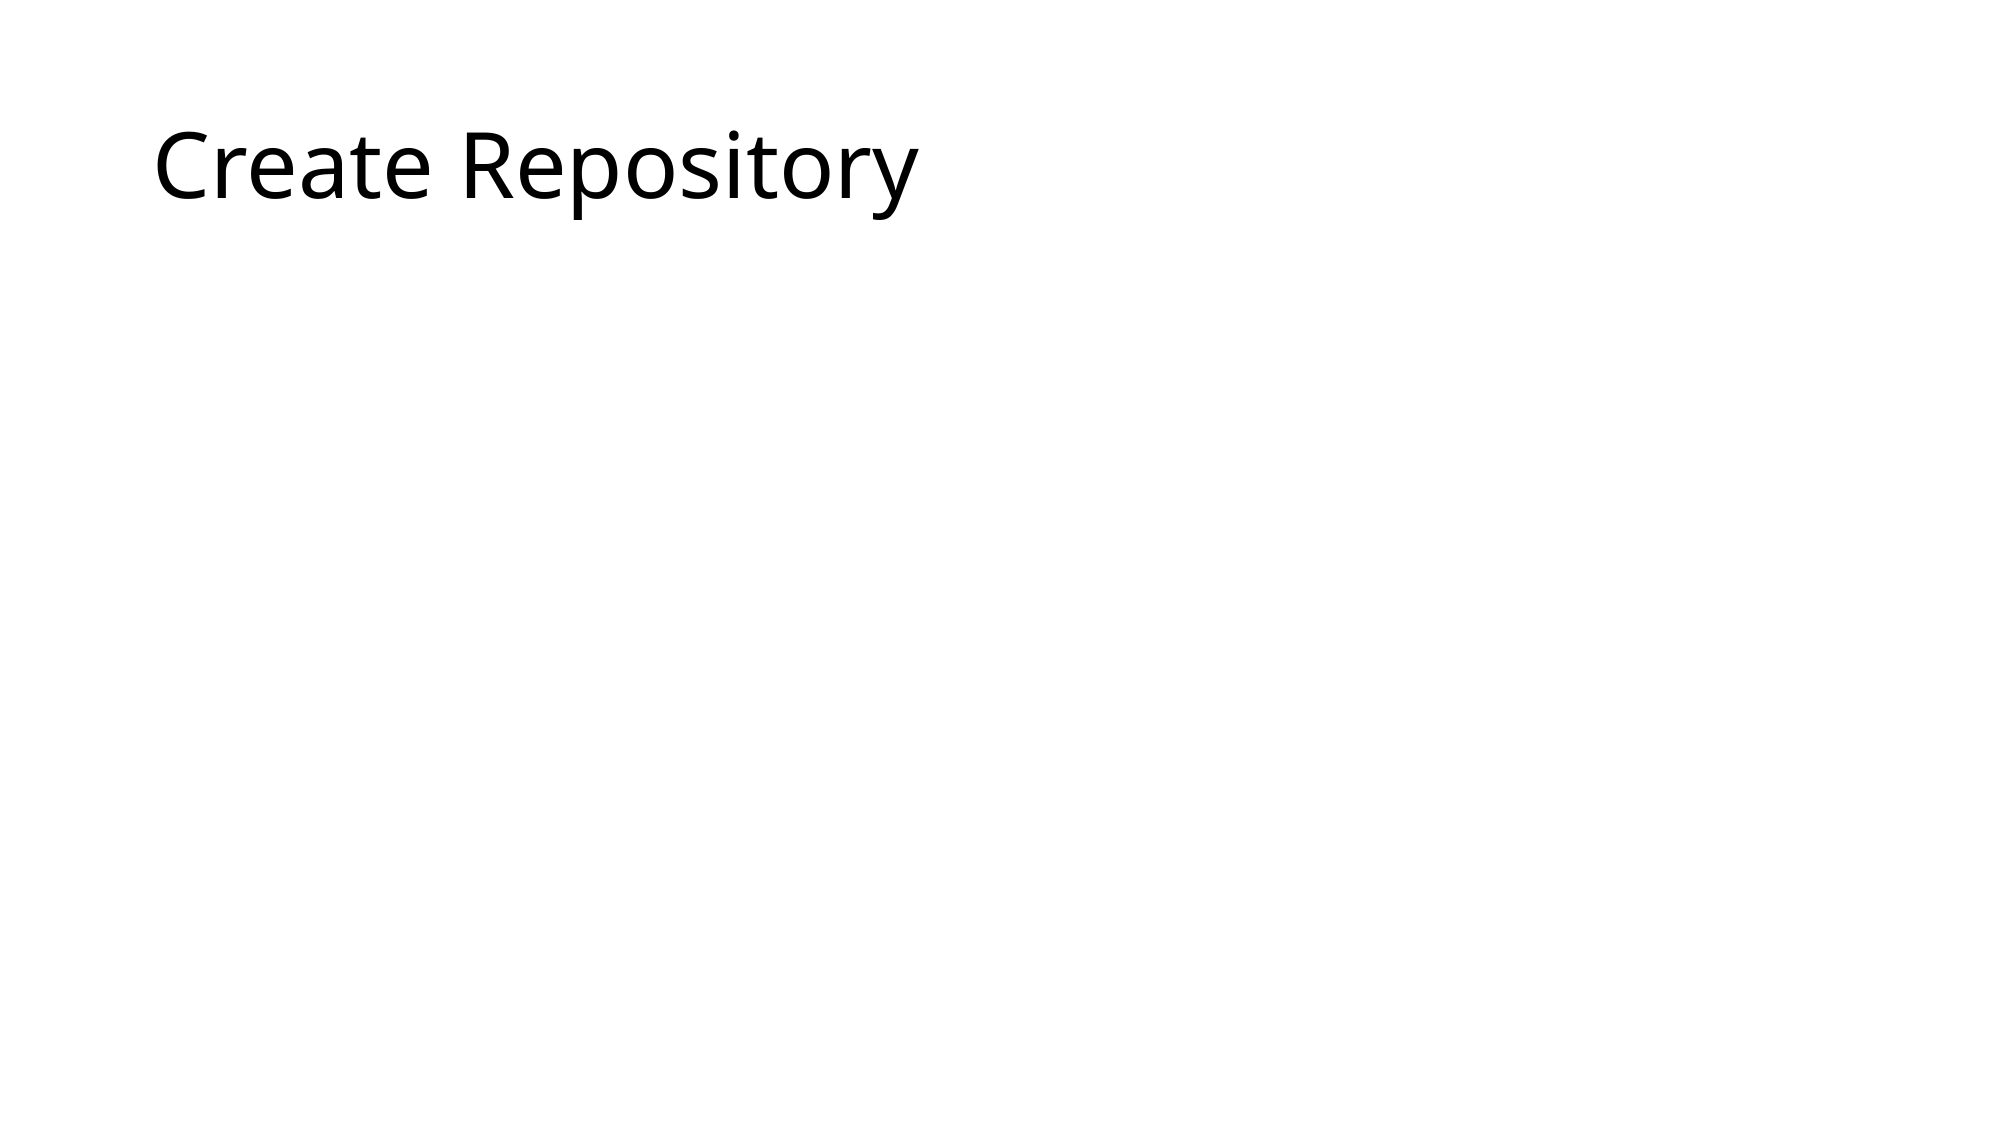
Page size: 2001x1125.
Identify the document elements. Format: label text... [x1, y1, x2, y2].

title Create Repository [137, 59, 1863, 278]
